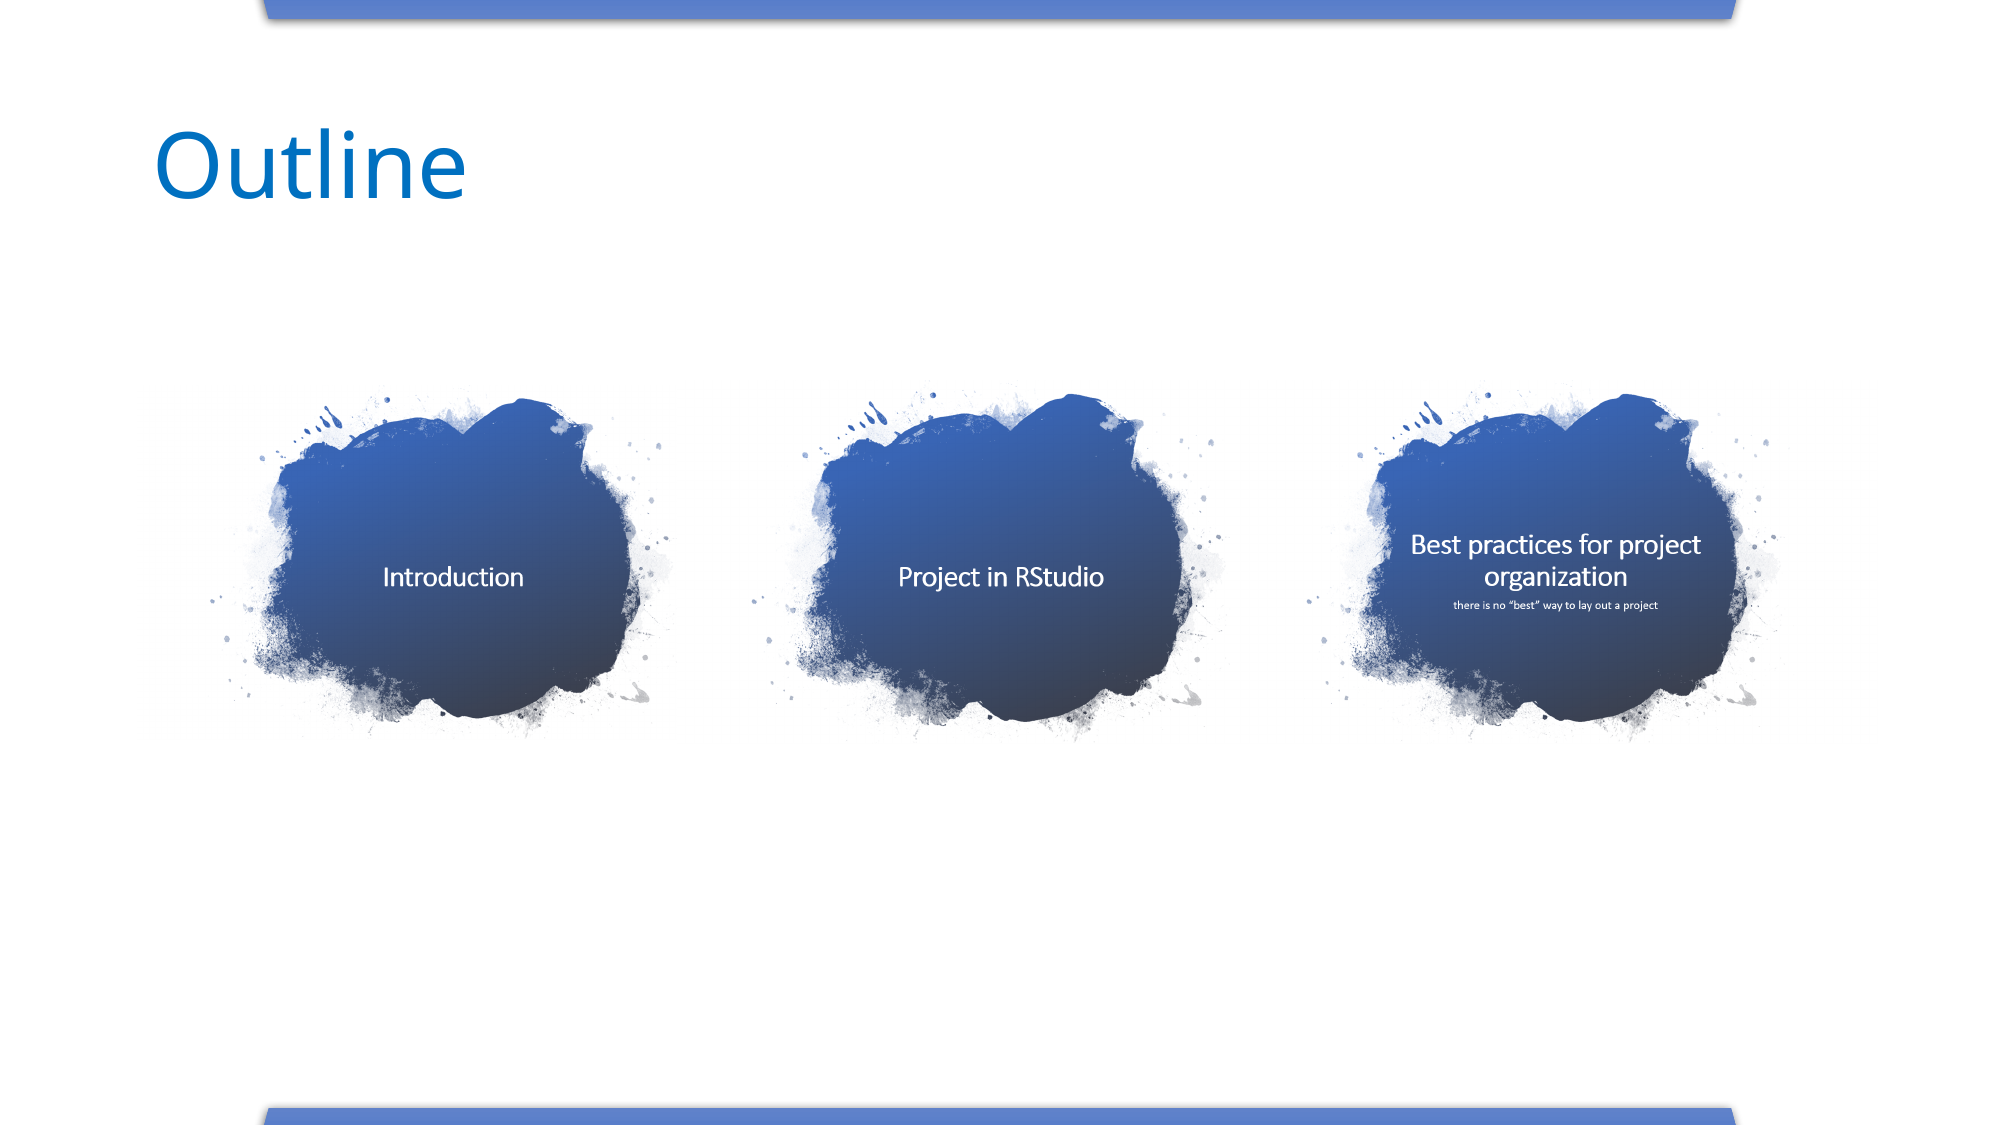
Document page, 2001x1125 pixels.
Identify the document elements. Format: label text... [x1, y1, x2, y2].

picture [137, 380, 1878, 745]
title Outline [137, 59, 1863, 278]
